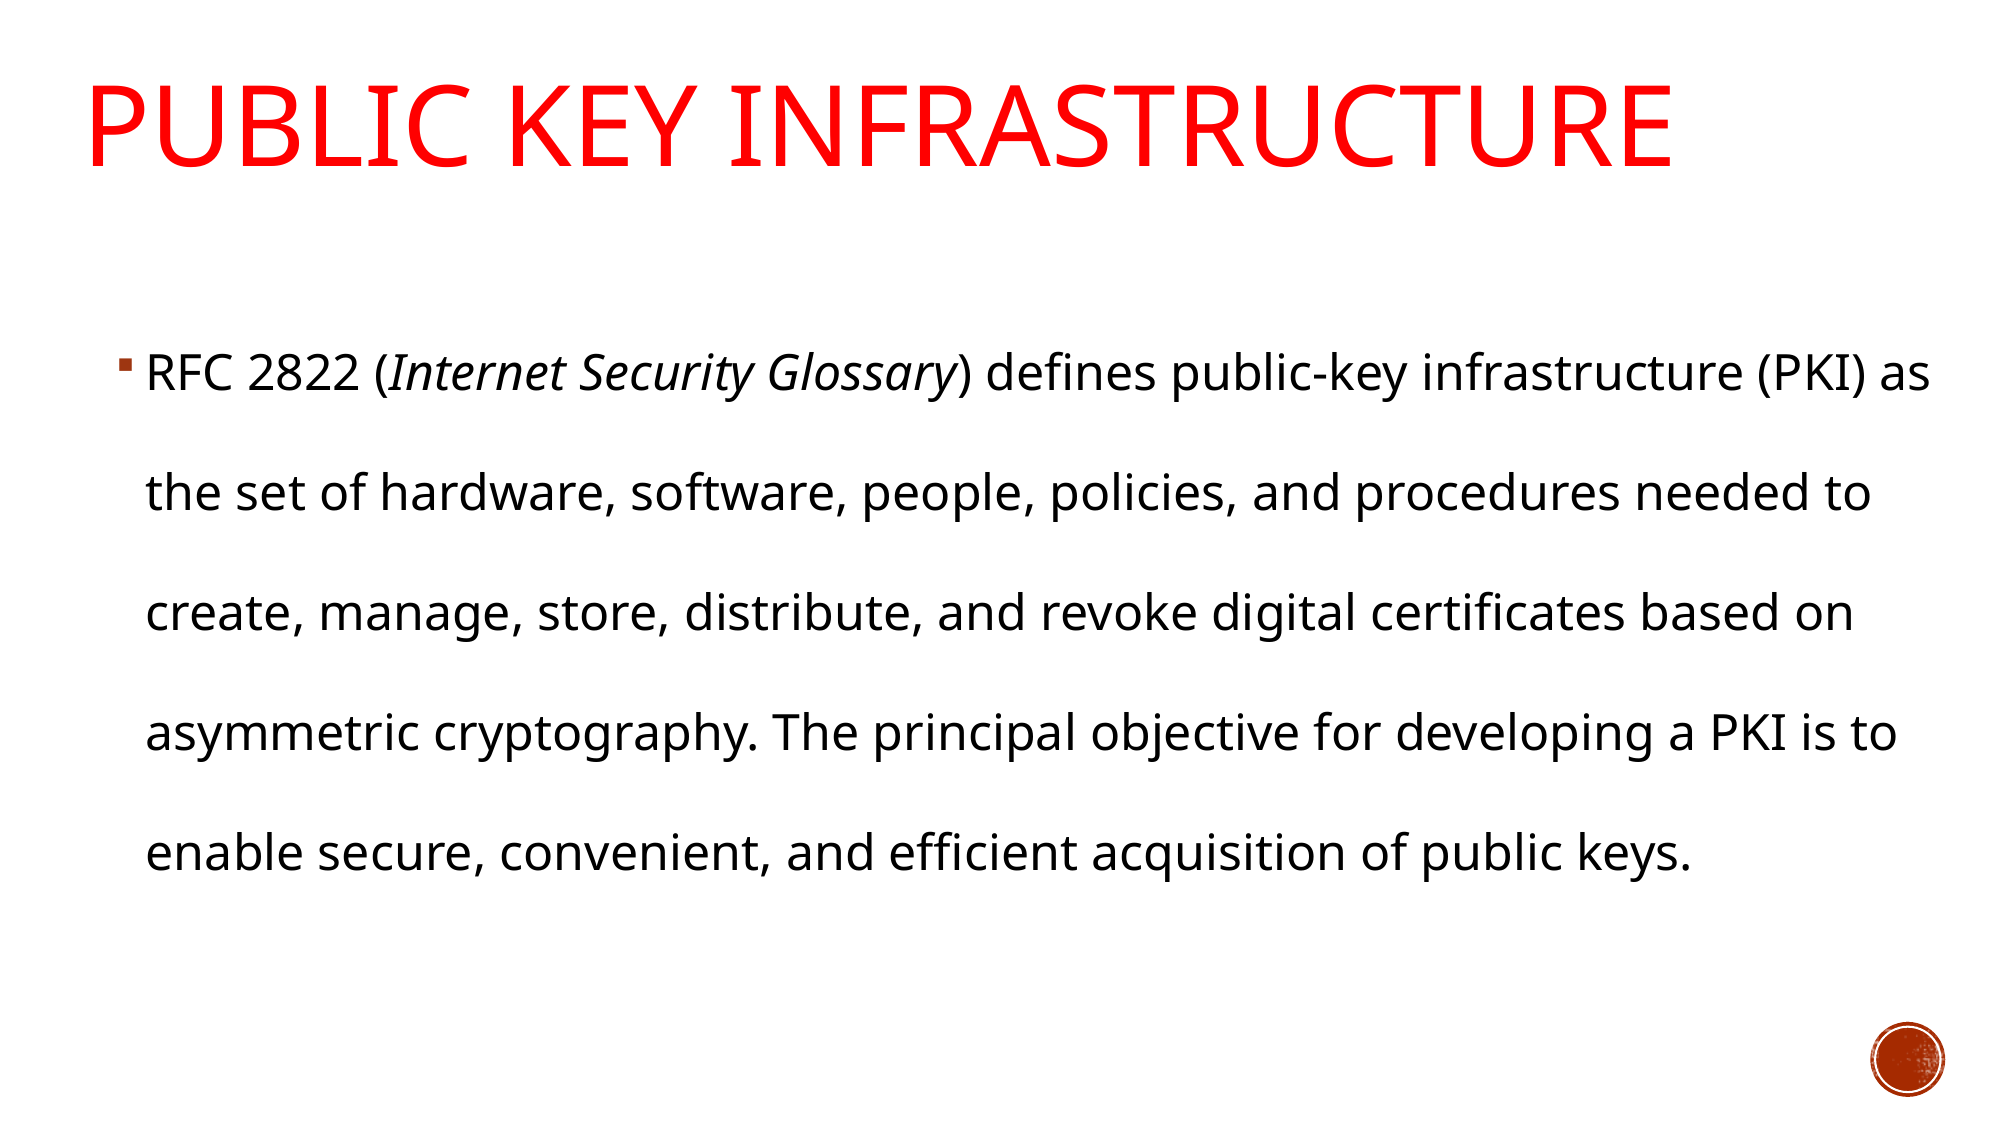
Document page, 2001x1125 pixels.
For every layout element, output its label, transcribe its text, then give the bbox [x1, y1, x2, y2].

list RFC 2822 (Internet Security Glossary) defines public-key infrastructure (PKI) as the set of hardware, software, people, policies, and procedures needed to create, manage, store, distribute, and revoke digital certificates based on asymmetric cryptography. The principal objective for developing a PKI is to enable secure, convenient, and efficient acquisition of public keys. [100, 273, 1955, 1013]
title Public Key Infrastructure [67, 45, 1806, 215]
